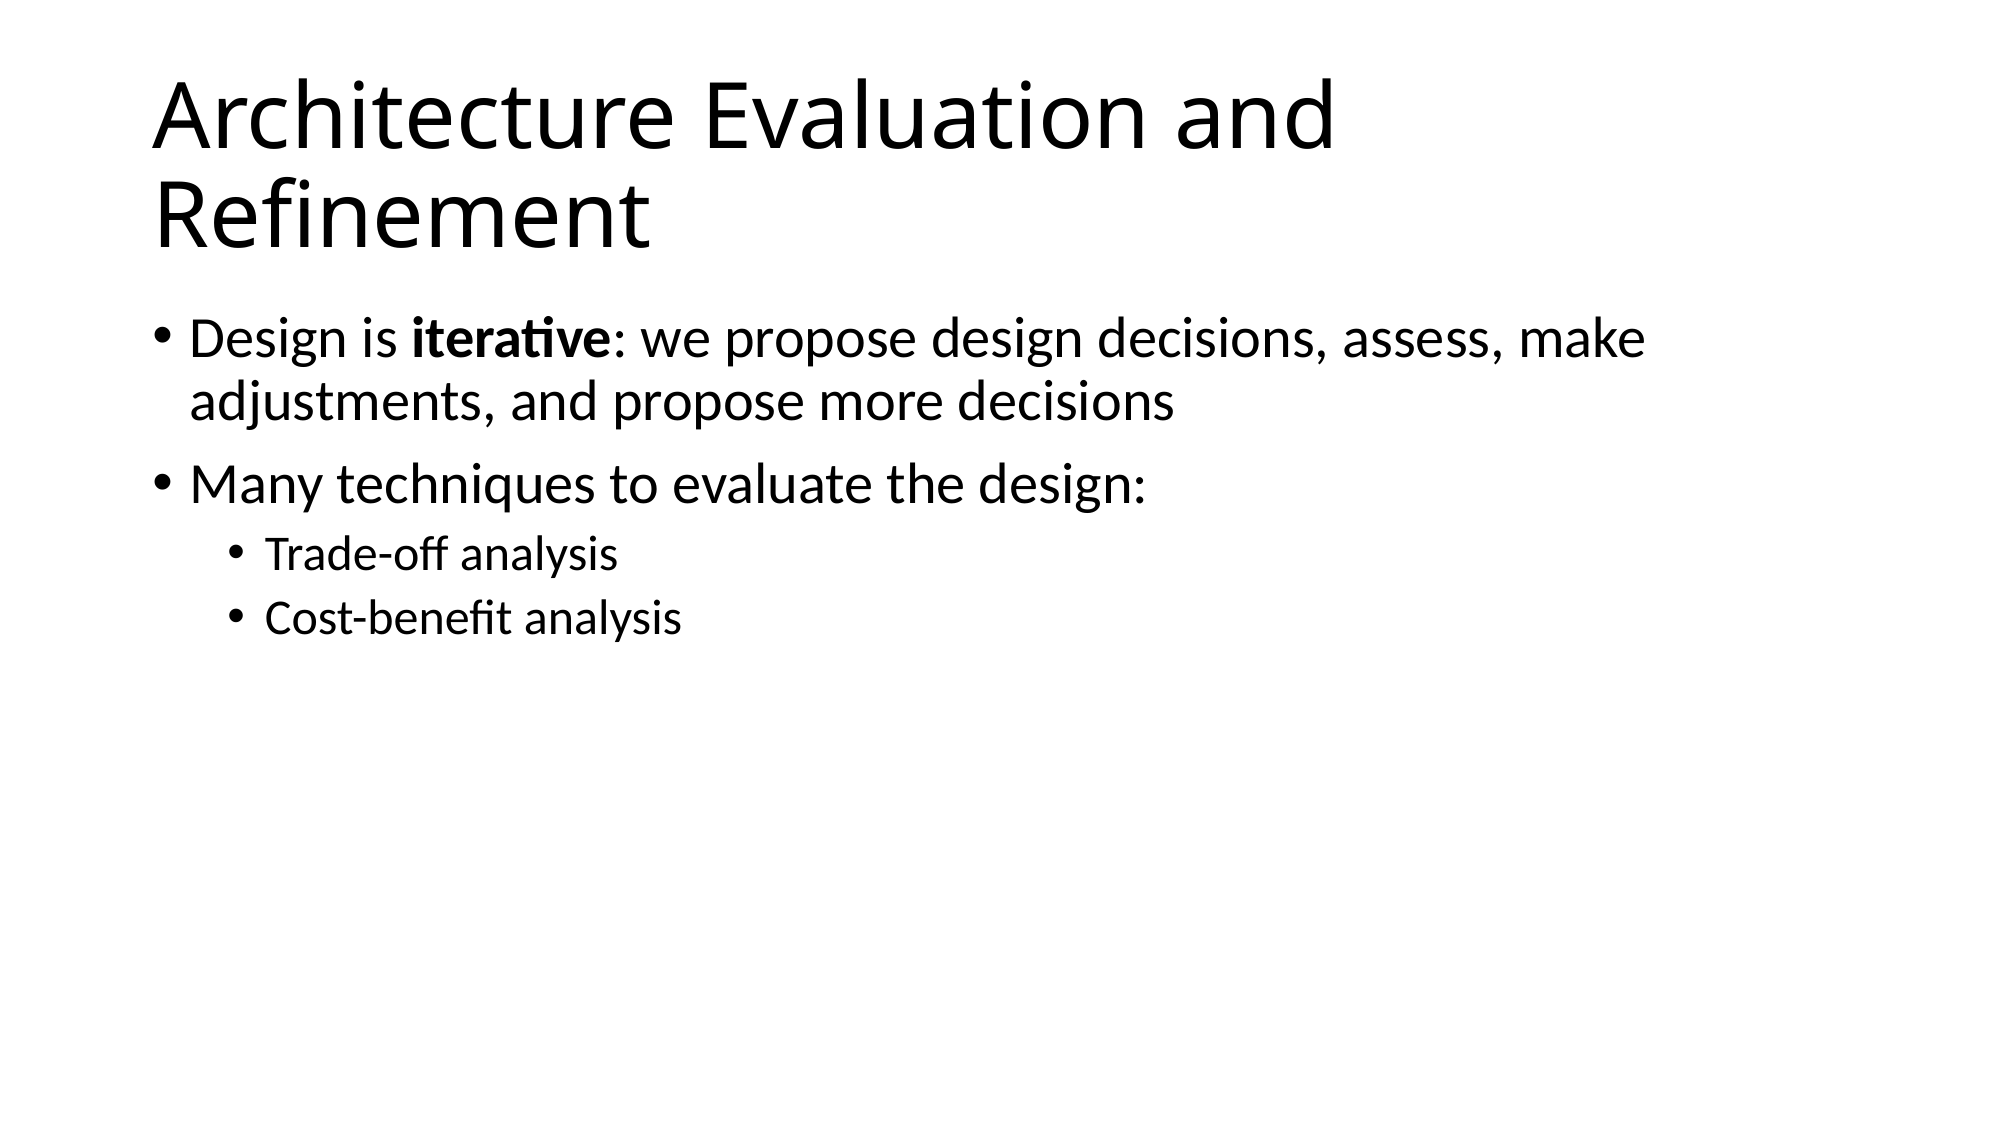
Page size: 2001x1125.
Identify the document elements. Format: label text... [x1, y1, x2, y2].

list Design is iterative: we propose design decisions, assess, make adjustments, and propose more decisions Many techniques to evaluate the design: Trade-off analysis Cost-benefit analysis [137, 299, 1863, 1014]
title Architecture Evaluation and Refinement [137, 59, 1863, 278]
